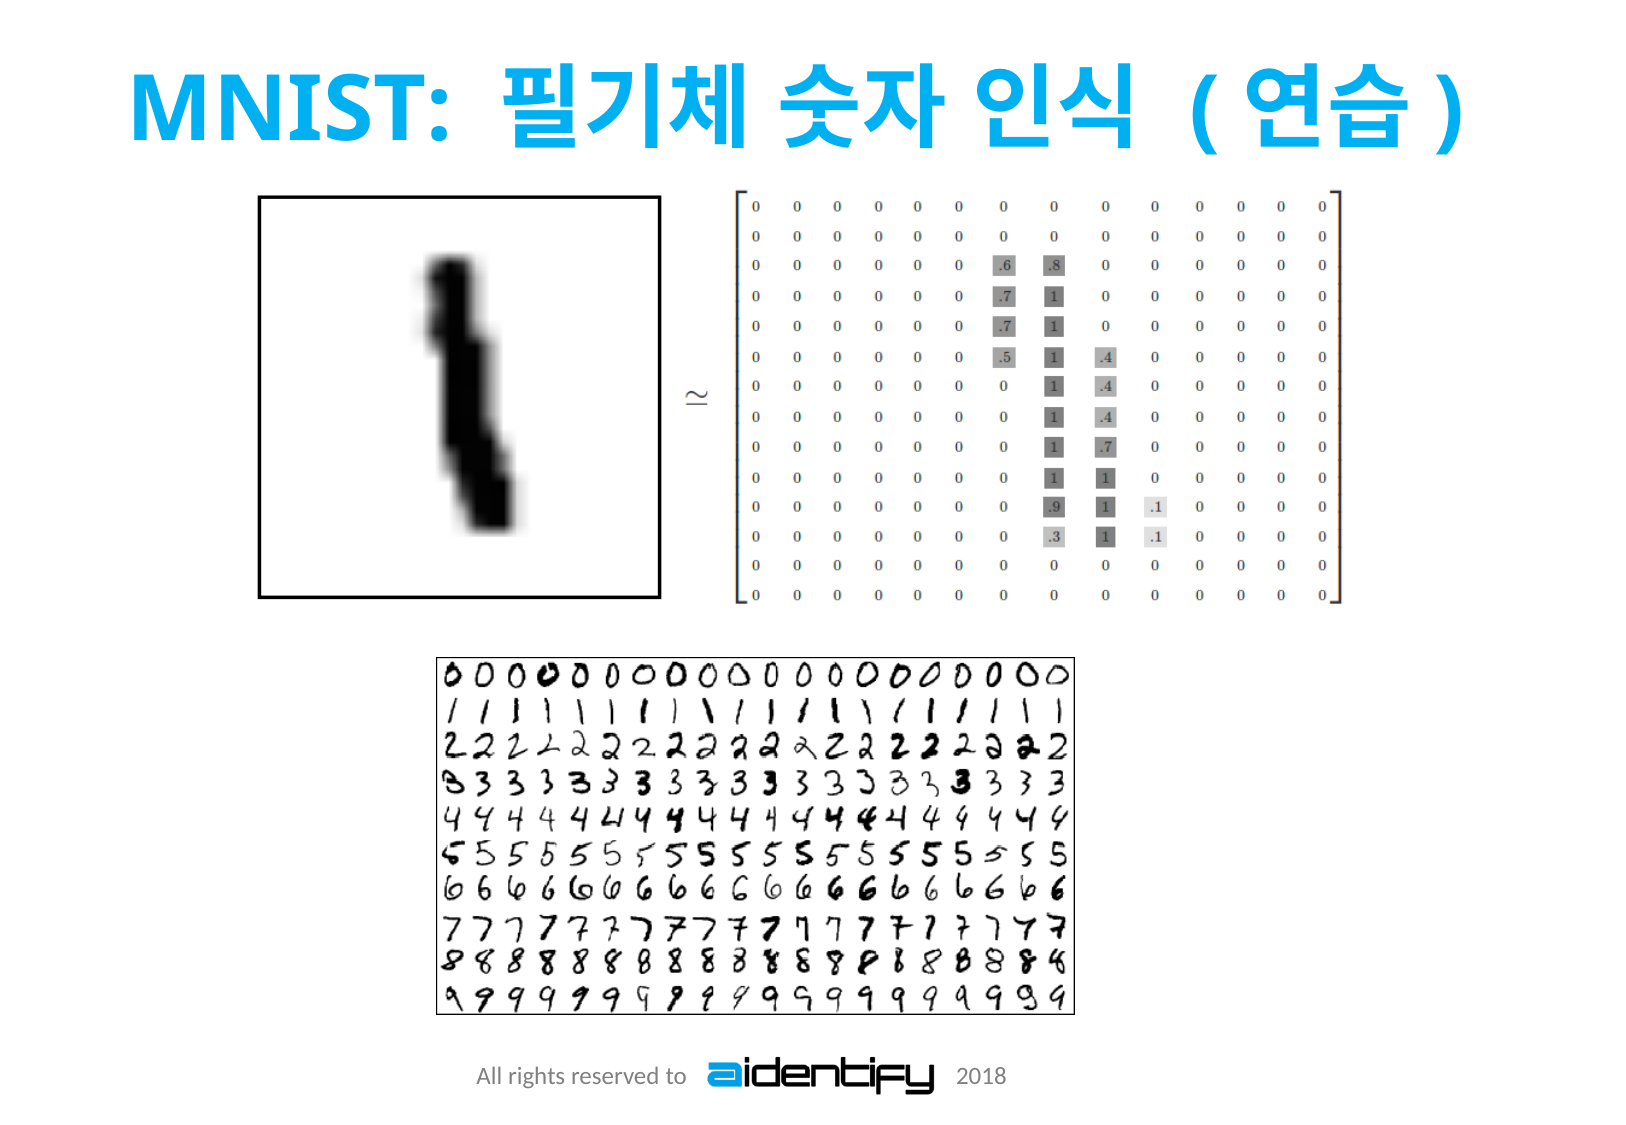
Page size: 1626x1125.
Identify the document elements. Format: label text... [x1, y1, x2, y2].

picture [436, 657, 1076, 1015]
picture [236, 176, 1362, 621]
title MNIST: 필기체 숫자 인식 (연습) [111, 2, 1541, 220]
picture [690, 1029, 1004, 1118]
